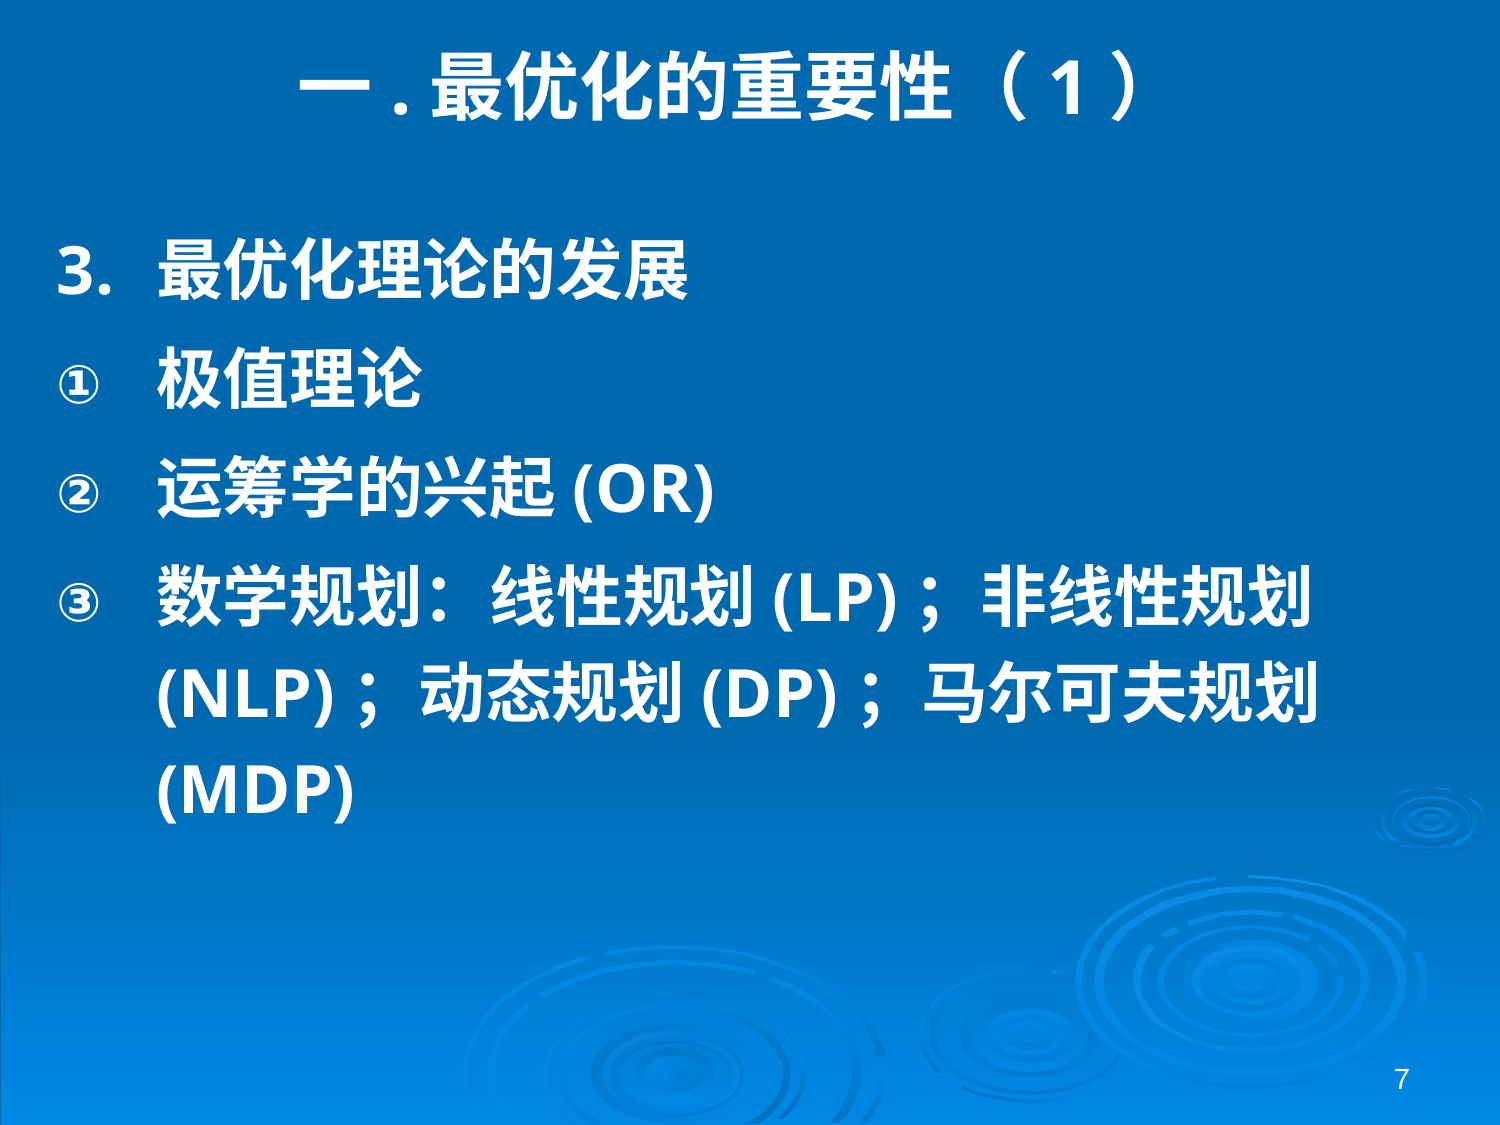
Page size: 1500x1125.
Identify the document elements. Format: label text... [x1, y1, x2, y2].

list 最优化理论的发展 极值理论 运筹学的兴起(OR) 数学规划：线性规划(LP)；非线性规划(NLP)；动态规划(DP)；马尔可夫规划(MDP) [40, 219, 1460, 1059]
slide_number 7 [1074, 1059, 1426, 1103]
title 一.最优化的重要性（1） [33, 30, 1448, 138]
